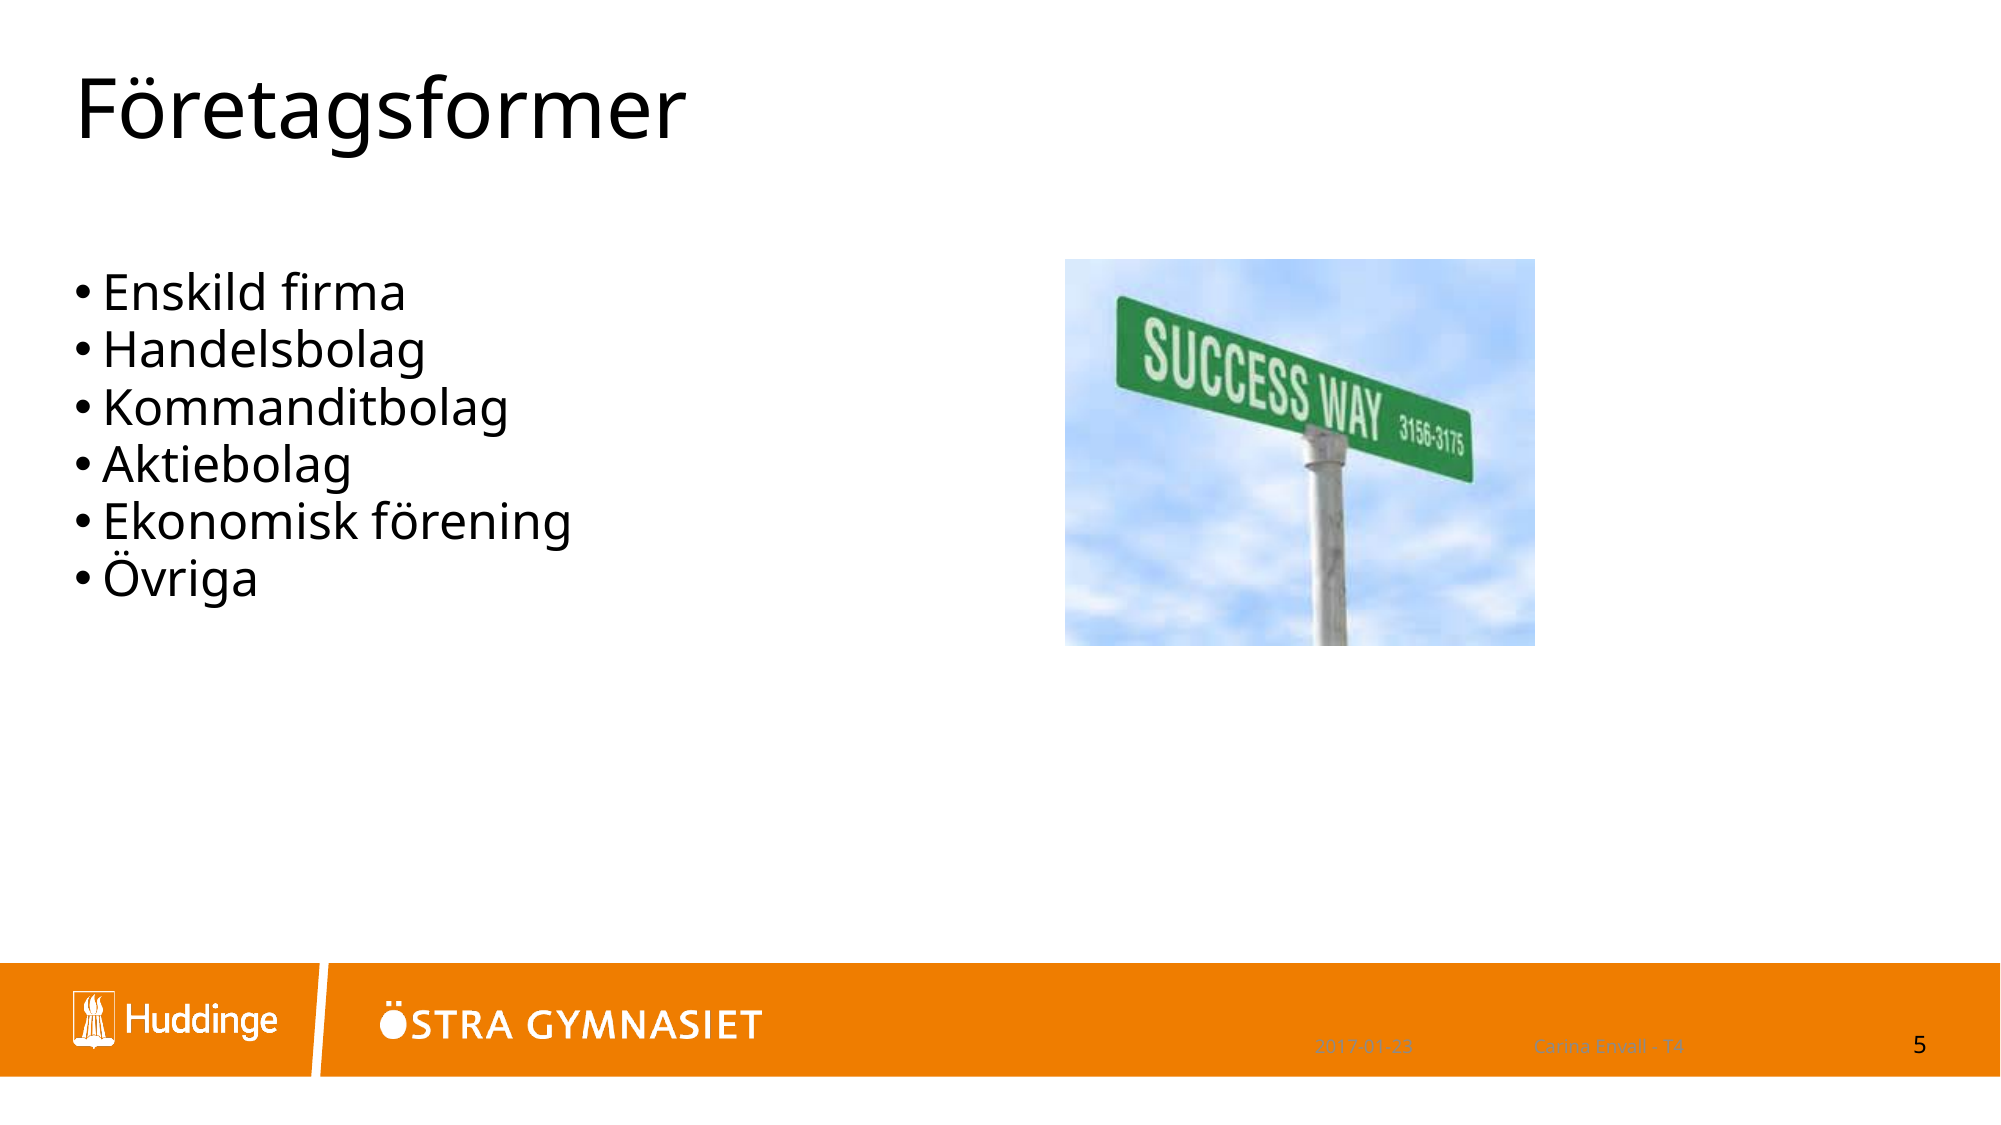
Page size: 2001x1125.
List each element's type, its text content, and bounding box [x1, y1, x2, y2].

picture [380, 1001, 762, 1039]
footer Carina Envall - T4 [1497, 1015, 1703, 1076]
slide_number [1299, 1015, 1458, 1076]
slide_number 5 [1703, 1015, 1942, 1076]
list Enskild firma Handelsbolag Kommanditbolag Aktiebolag Ekonomisk förening Övriga [59, 259, 646, 848]
picture [1065, 259, 1535, 646]
picture [73, 991, 277, 1049]
title Företagsformer [59, 59, 1916, 179]
